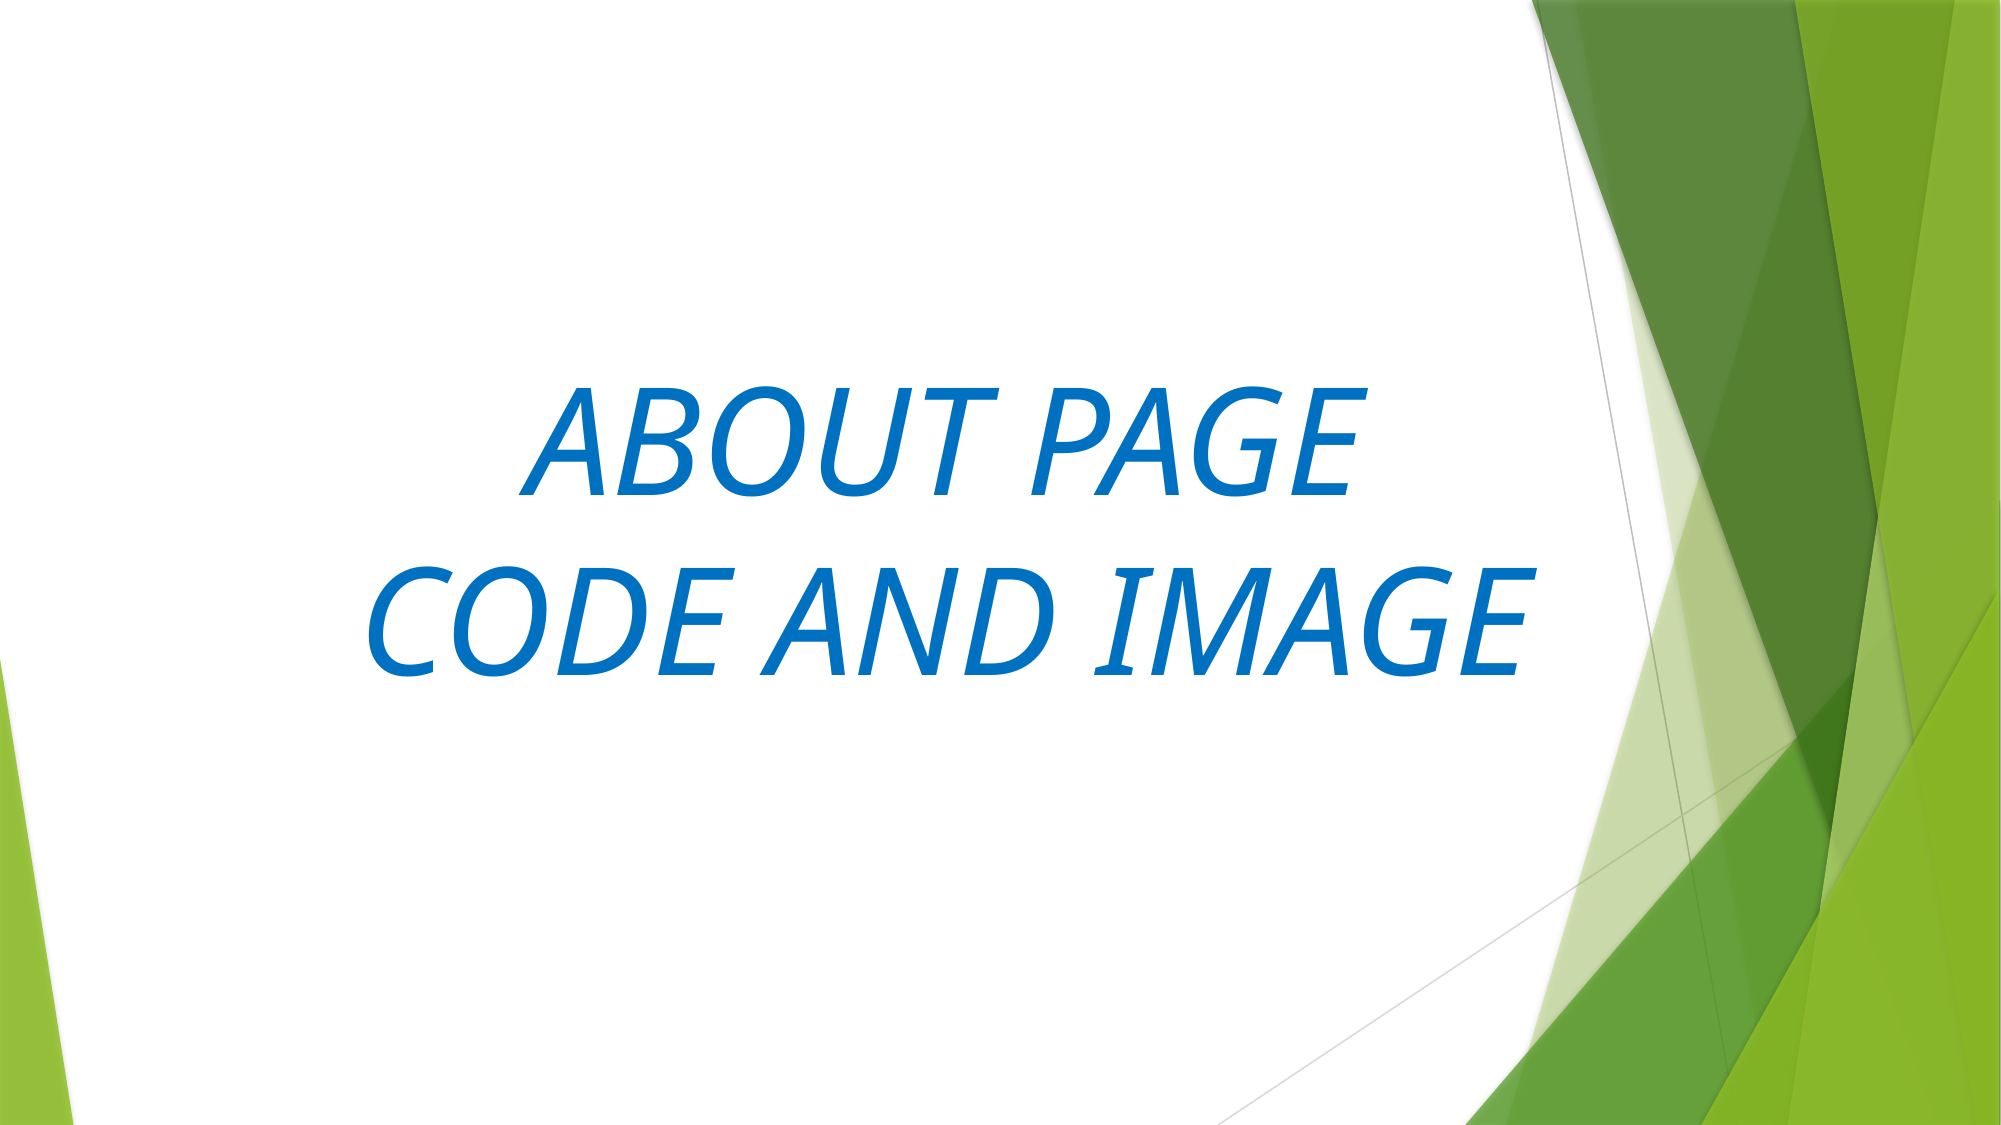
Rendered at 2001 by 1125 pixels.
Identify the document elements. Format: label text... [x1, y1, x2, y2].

title ABOUT PAGE CODE AND IMAGE [240, 337, 1651, 890]
